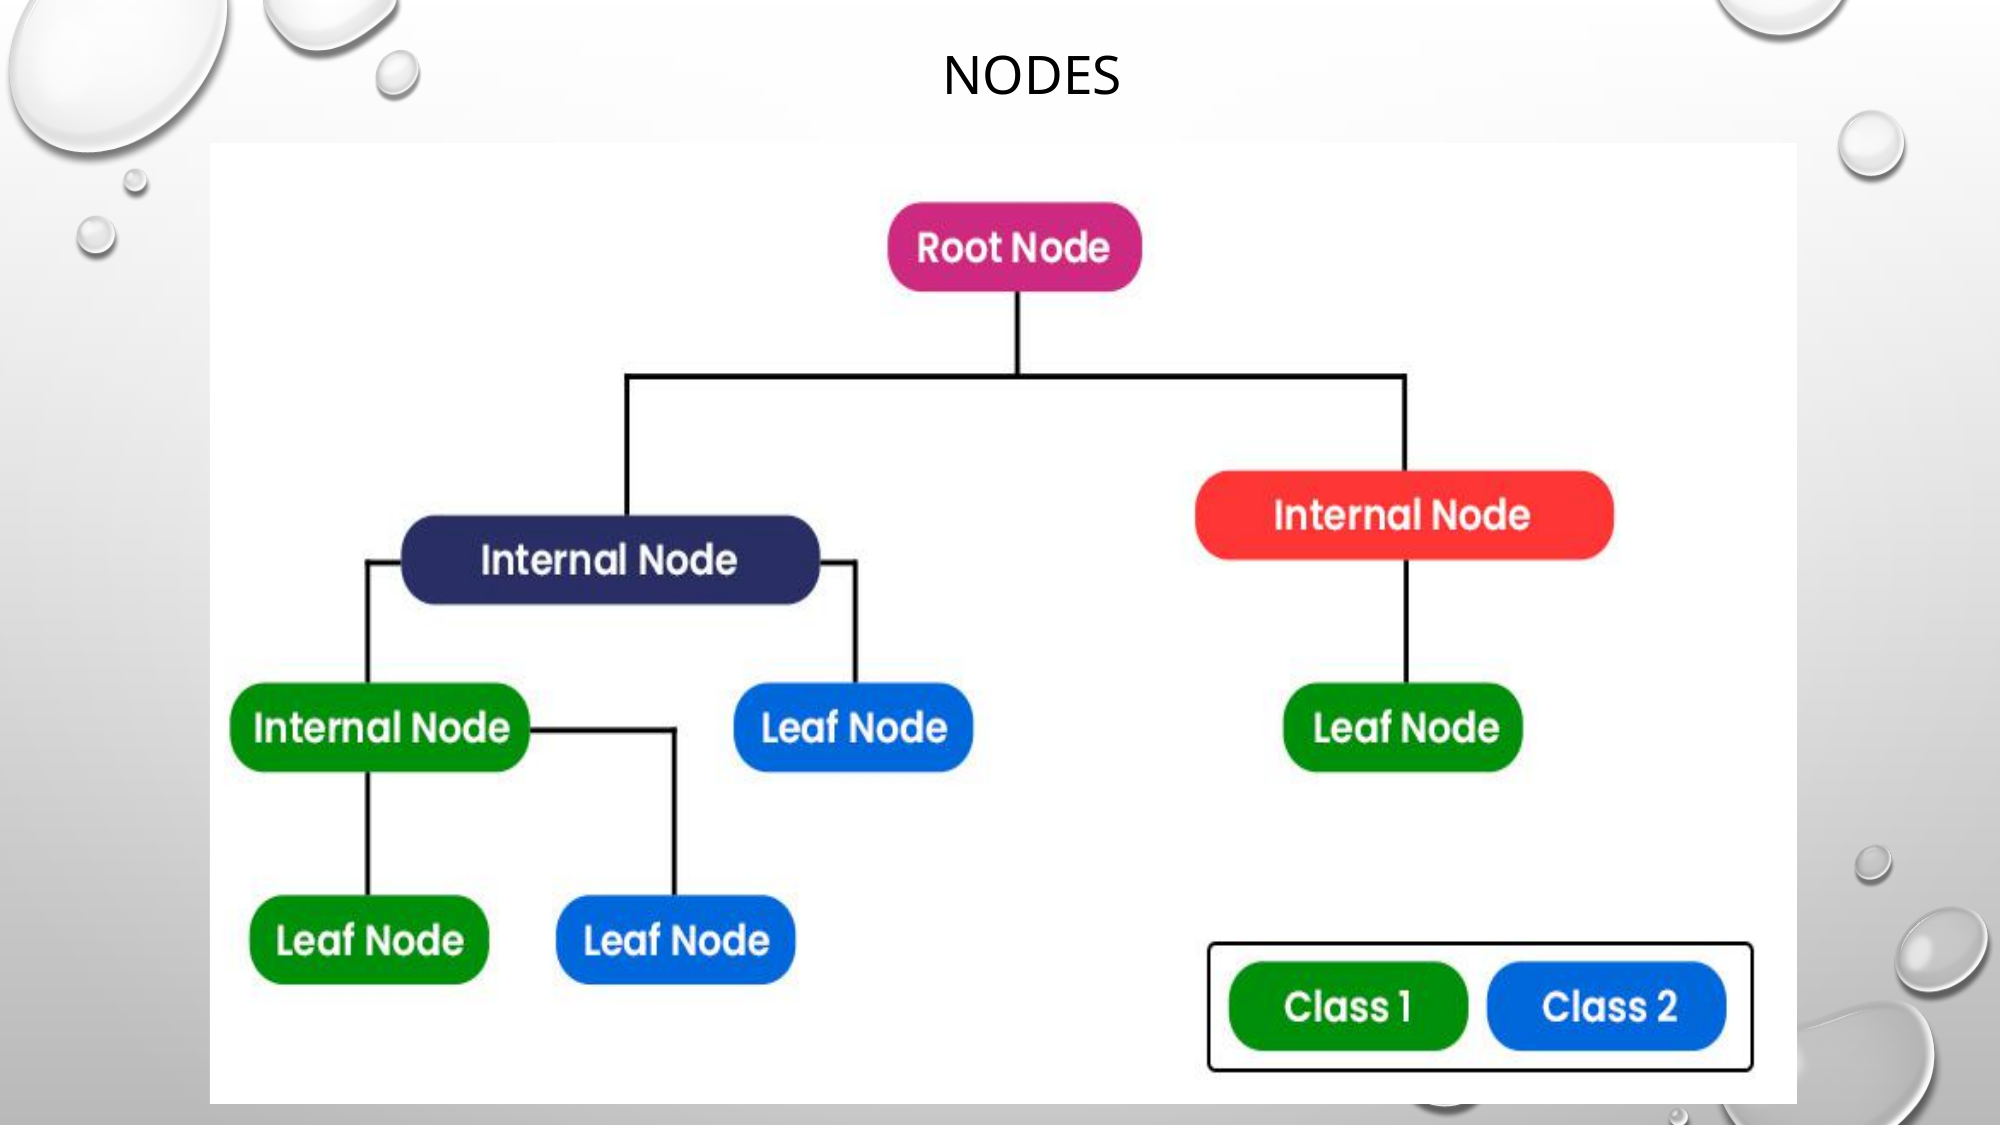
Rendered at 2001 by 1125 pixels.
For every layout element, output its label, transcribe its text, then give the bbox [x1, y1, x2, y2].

title nodes [182, 40, 1883, 114]
picture [0, 0, 2000, 1125]
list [209, 143, 1799, 1106]
